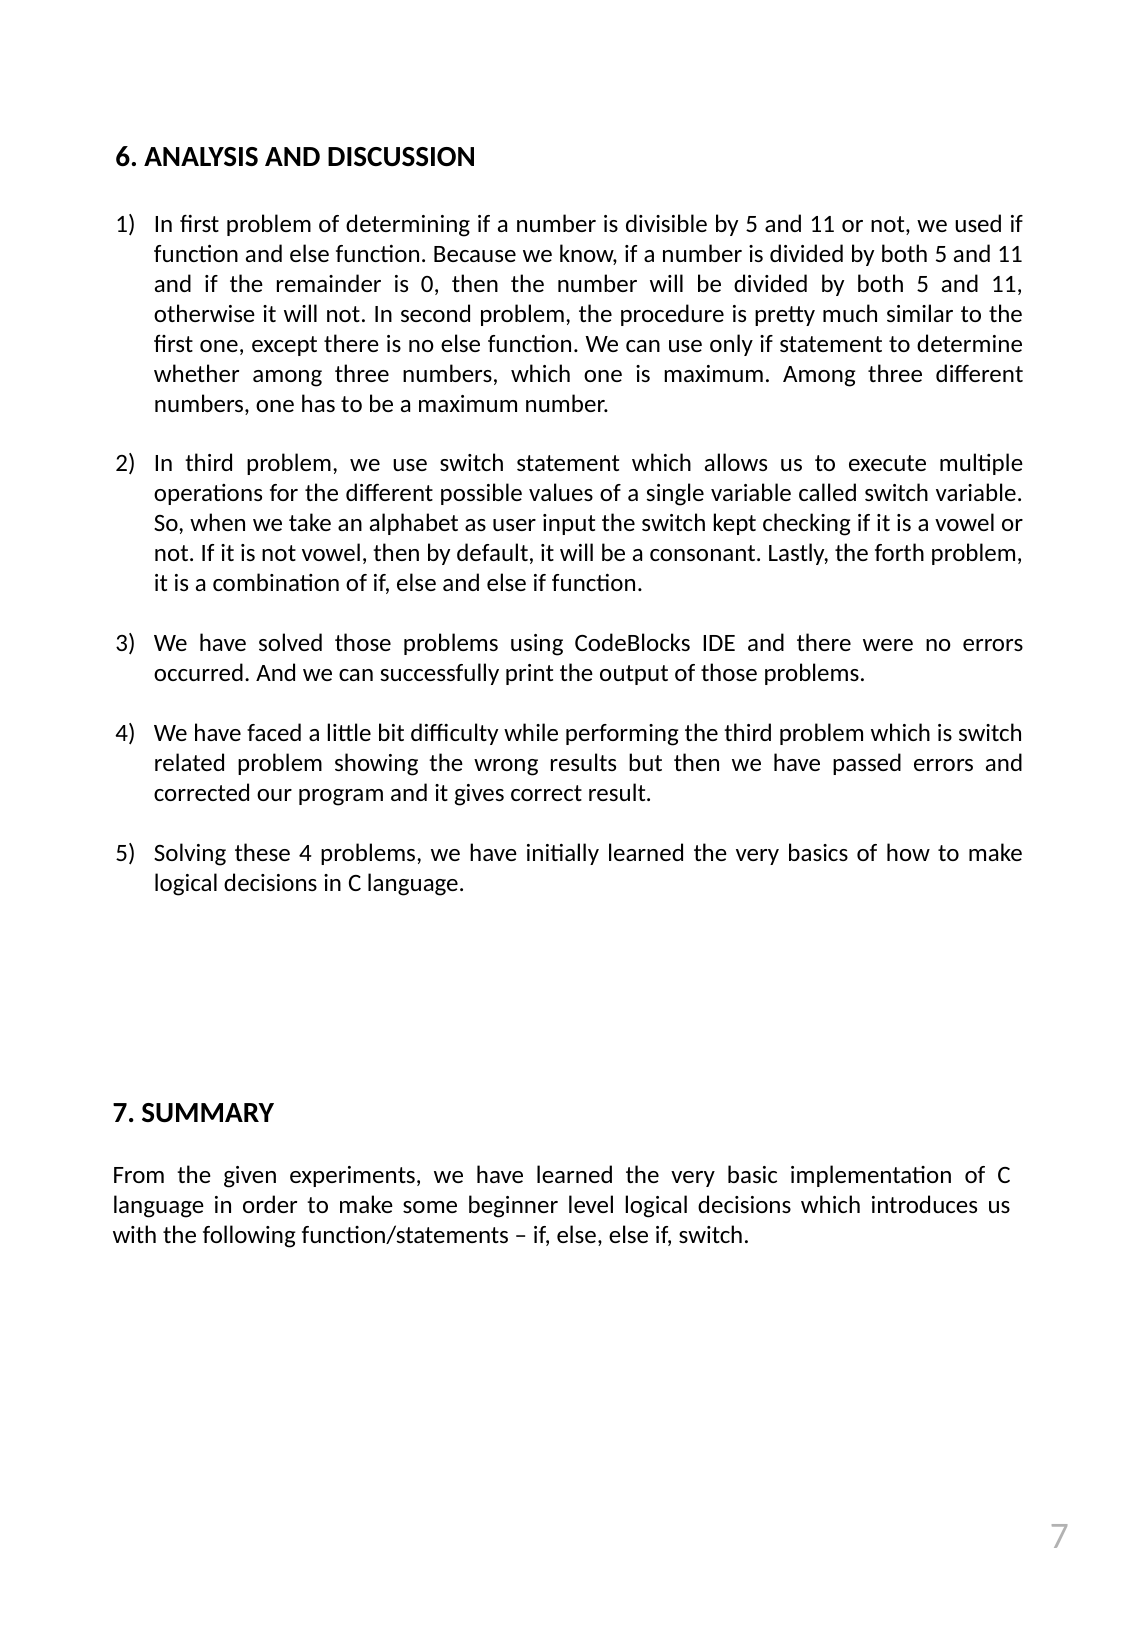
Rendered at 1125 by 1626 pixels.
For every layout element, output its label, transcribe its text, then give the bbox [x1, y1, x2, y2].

slide_number 7 [810, 1511, 1069, 1593]
list 6. ANALYSIS AND DISCUSSION In first problem of determining if a number is divisible by 5 and 11 or not, we used if function and else function. Because we know, if a number is divided by both 5 and 11 and if the remainder is 0, then the number will be divided by both 5 and 11, otherwise it will not. In second problem, the procedure is pretty much similar to the first one, except there is no else function. We can use only if statement to determine whether among three numbers, which one is maximum. Among three different numbers, one has to be a maximum number. In third problem, we use switch statement which allows us to execute multiple operations for the different possible values of a single variable called switch variable. So, when we take an alphabet as user input the switch kept checking if it is a vowel or not. If it is not vowel, then by default, it will be a consonant. Lastly, the forth problem, it is a combination of if, else and else if function. We have solved those problems using CodeBlocks IDE and there were no errors occurred. And we can successfully print the output of those problems. We have faced a little bit difficulty while performing the third problem which is switch related problem showing the wrong results but then we have passed errors and corrected our program and it gives correct result. 5) Solving these 4 problems, we have initially learned the very basics of how to make logical decisions in C language. [87, 137, 1025, 966]
text_box 7. SUMMARY From the given experiments, we have learned the very basic implementation of C language in order to make some beginner level logical decisions which introduces us with the following function/statements – if, else, else if, switch. [112, 1093, 1013, 1249]
